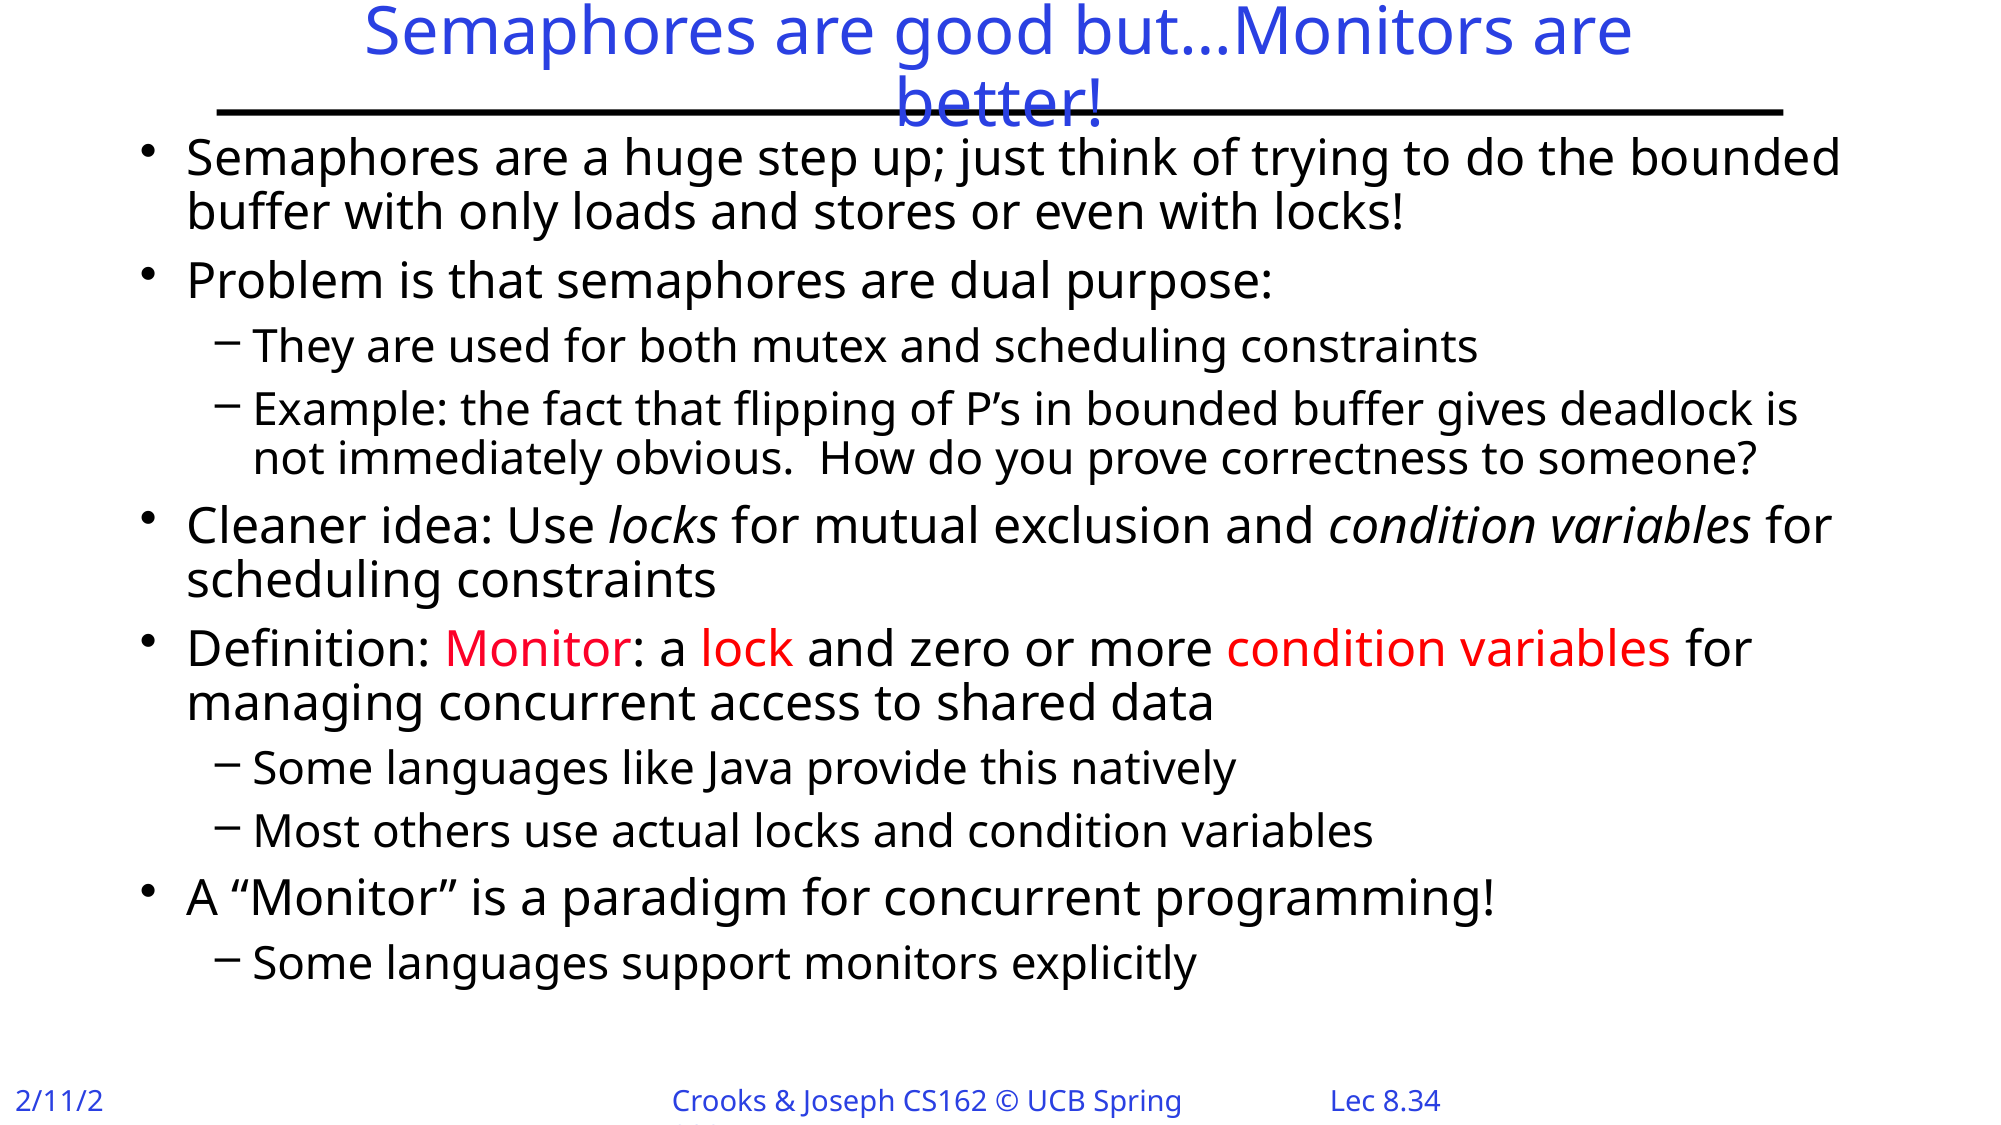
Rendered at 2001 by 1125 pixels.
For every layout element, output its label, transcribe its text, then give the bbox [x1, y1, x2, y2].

title Semaphores are good but…Monitors are better! [275, 24, 1725, 113]
list Semaphores are a huge step up; just think of trying to do the bounded buffer with only loads and stores or even with locks! Problem is that semaphores are dual purpose: They are used for both mutex and scheduling constraints Example: the fact that flipping of P’s in bounded buffer gives deadlock is not immediately obvious. How do you prove correctness to someone? Cleaner idea: Use locks for mutual exclusion and condition variables for scheduling constraints Definition: Monitor: a lock and zero or more condition variables for managing concurrent access to shared data Some languages like Java provide this natively Most others use actual locks and condition variables A “Monitor” is a paradigm for concurrent programming! Some languages support monitors explicitly [125, 125, 1863, 1075]
